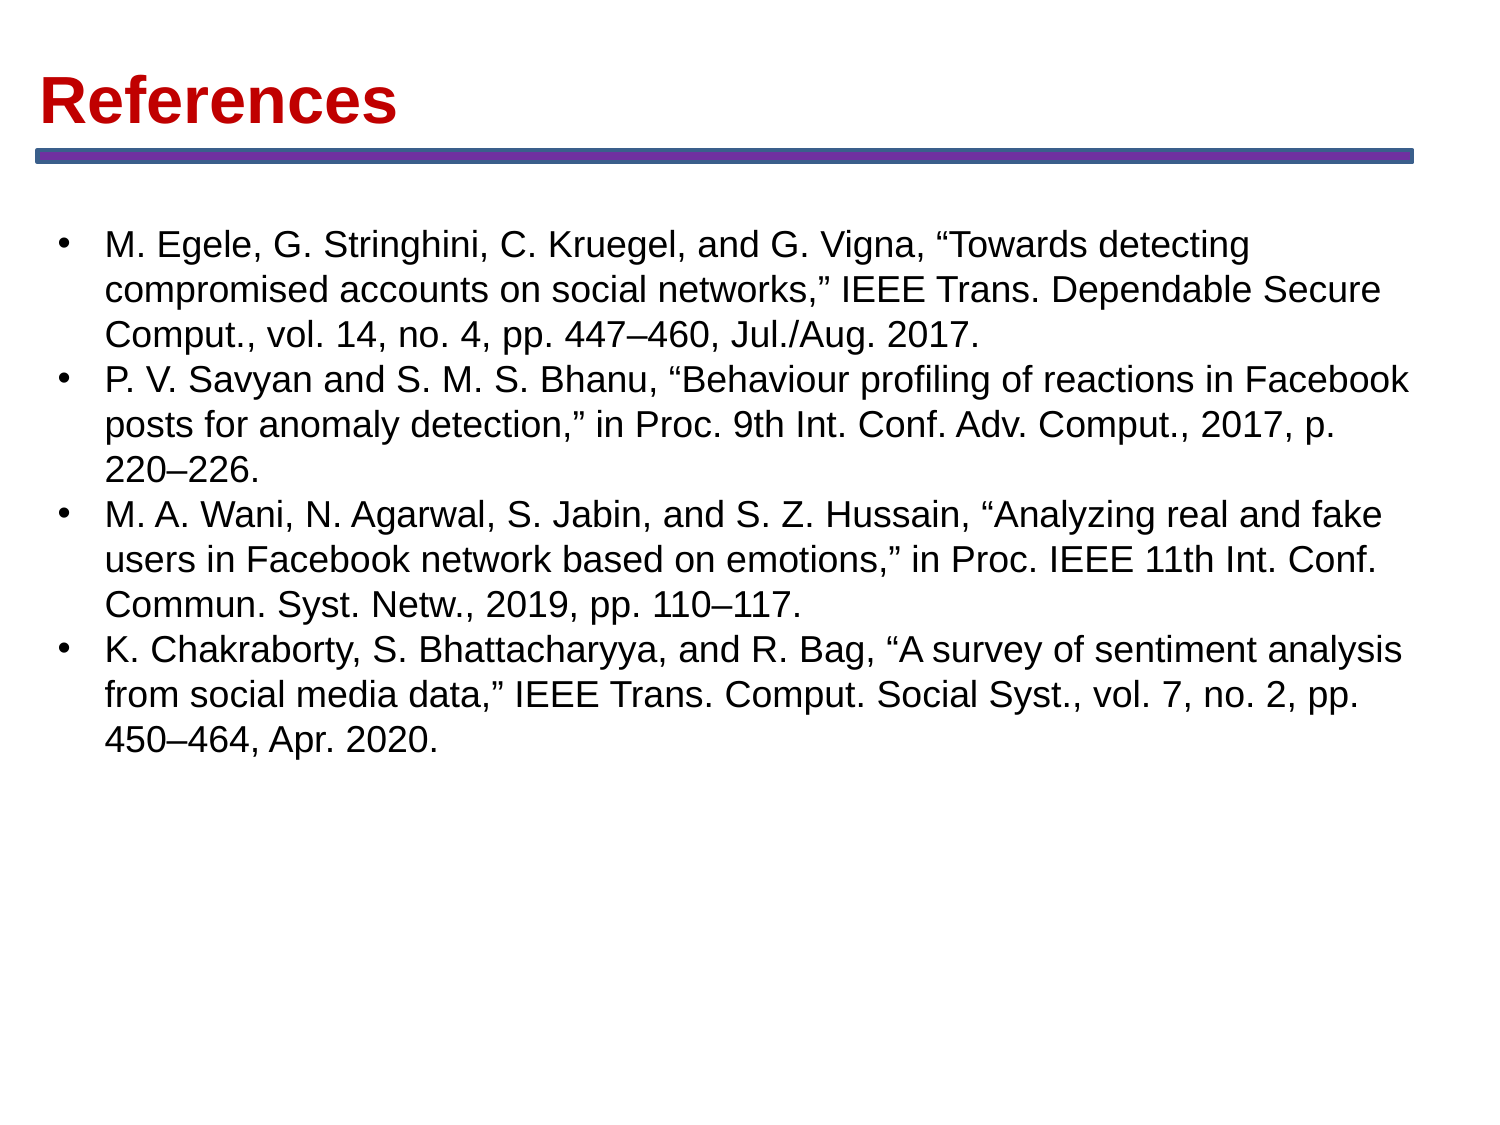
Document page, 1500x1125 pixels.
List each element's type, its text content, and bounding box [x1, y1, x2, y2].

text_box References [24, 49, 488, 225]
text_box [488, 149, 1413, 163]
text_box M. Egele, G. Stringhini, C. Kruegel, and G. Vigna, “Towards detecting compromised accounts on social networks,” IEEE Trans. Dependable Secure Comput., vol. 14, no. 4, pp. 447–460, Jul./Aug. 2017. P. V. Savyan and S. M. S. Bhanu, “Behaviour profiling of reactions in Facebook posts for anomaly detection,” in Proc. 9th Int. Conf. Adv. Comput., 2017, p. 220–226. M. A. Wani, N. Agarwal, S. Jabin, and S. Z. Hussain, “Analyzing real and fake users in Facebook network based on emotions,” in Proc. IEEE 11th Int. Conf. Commun. Syst. Netw., 2019, pp. 110–117. K. Chakraborty, S. Bhattacharyya, and R. Bag, “A survey of sentiment analysis from social media data,” IEEE Trans. Comput. Social Syst., vol. 7, no. 2, pp. 450–464, Apr. 2020. [42, 212, 1431, 768]
